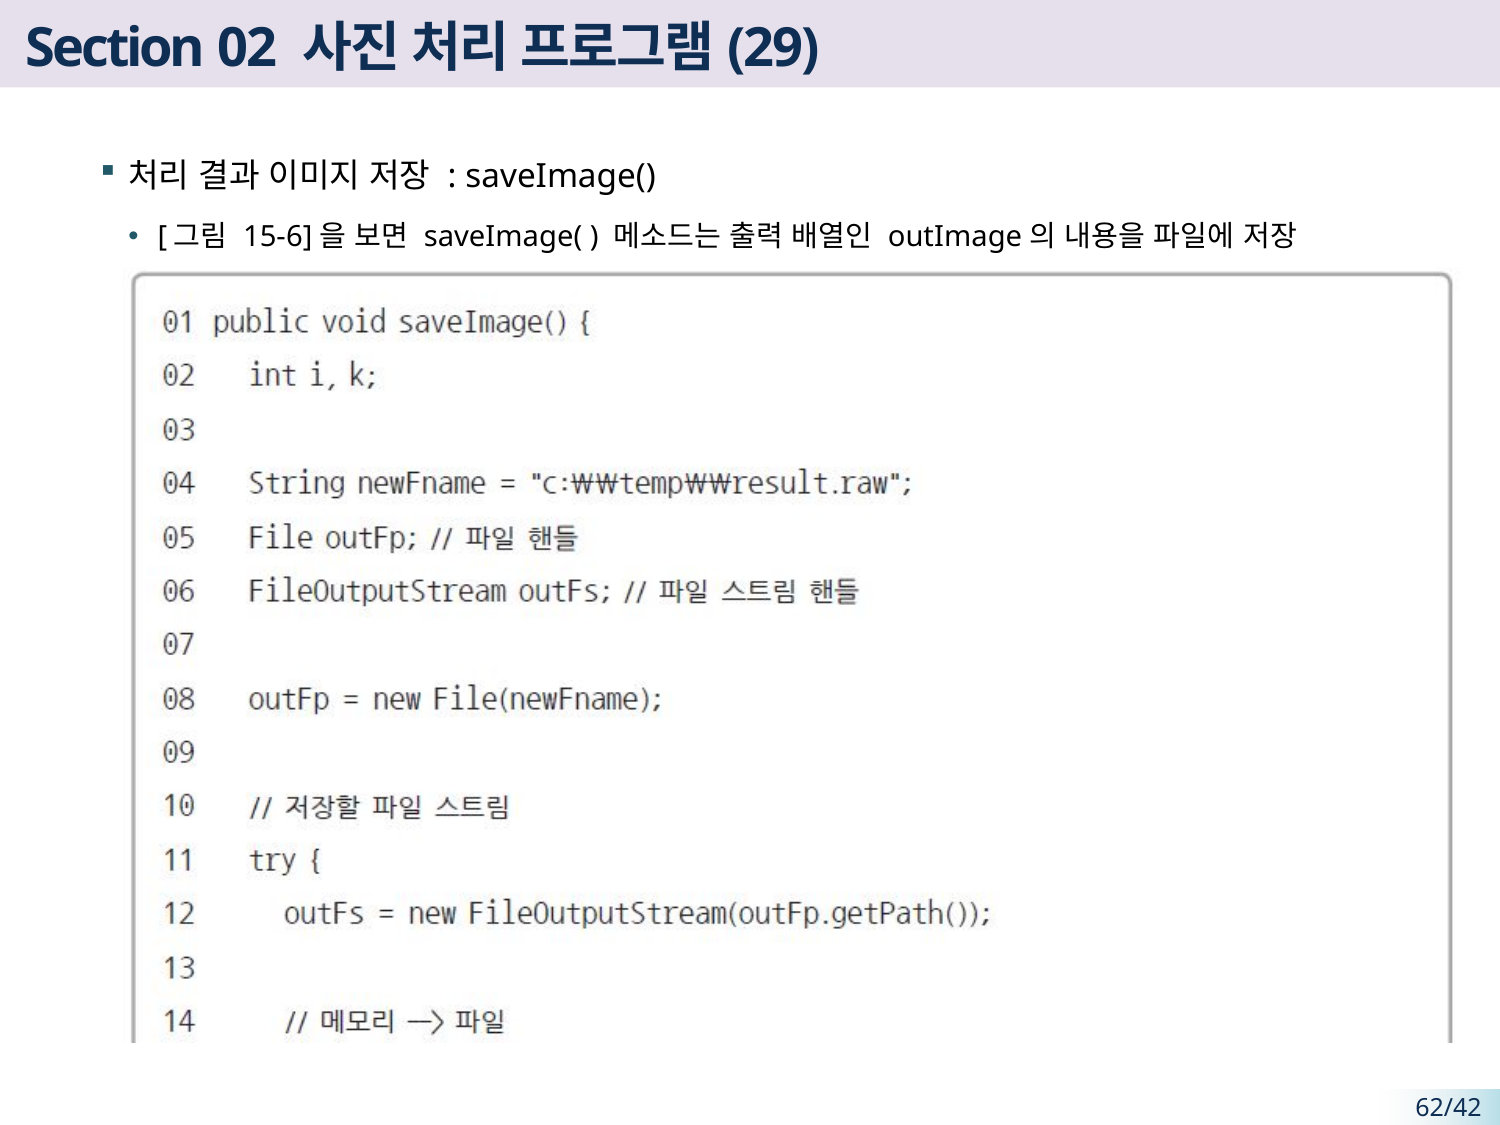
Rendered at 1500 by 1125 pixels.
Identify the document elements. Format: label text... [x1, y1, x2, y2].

picture [122, 266, 1462, 1043]
list 처리 결과 이미지 저장 : saveImage() [그림 15-6]을 보면 saveImage( ) 메소드는 출력 배열인 outImage의 내용을 파일에 저장 [10, 126, 1481, 1057]
title Section 02 사진 처리 프로그램(29) [10, 5, 1288, 84]
